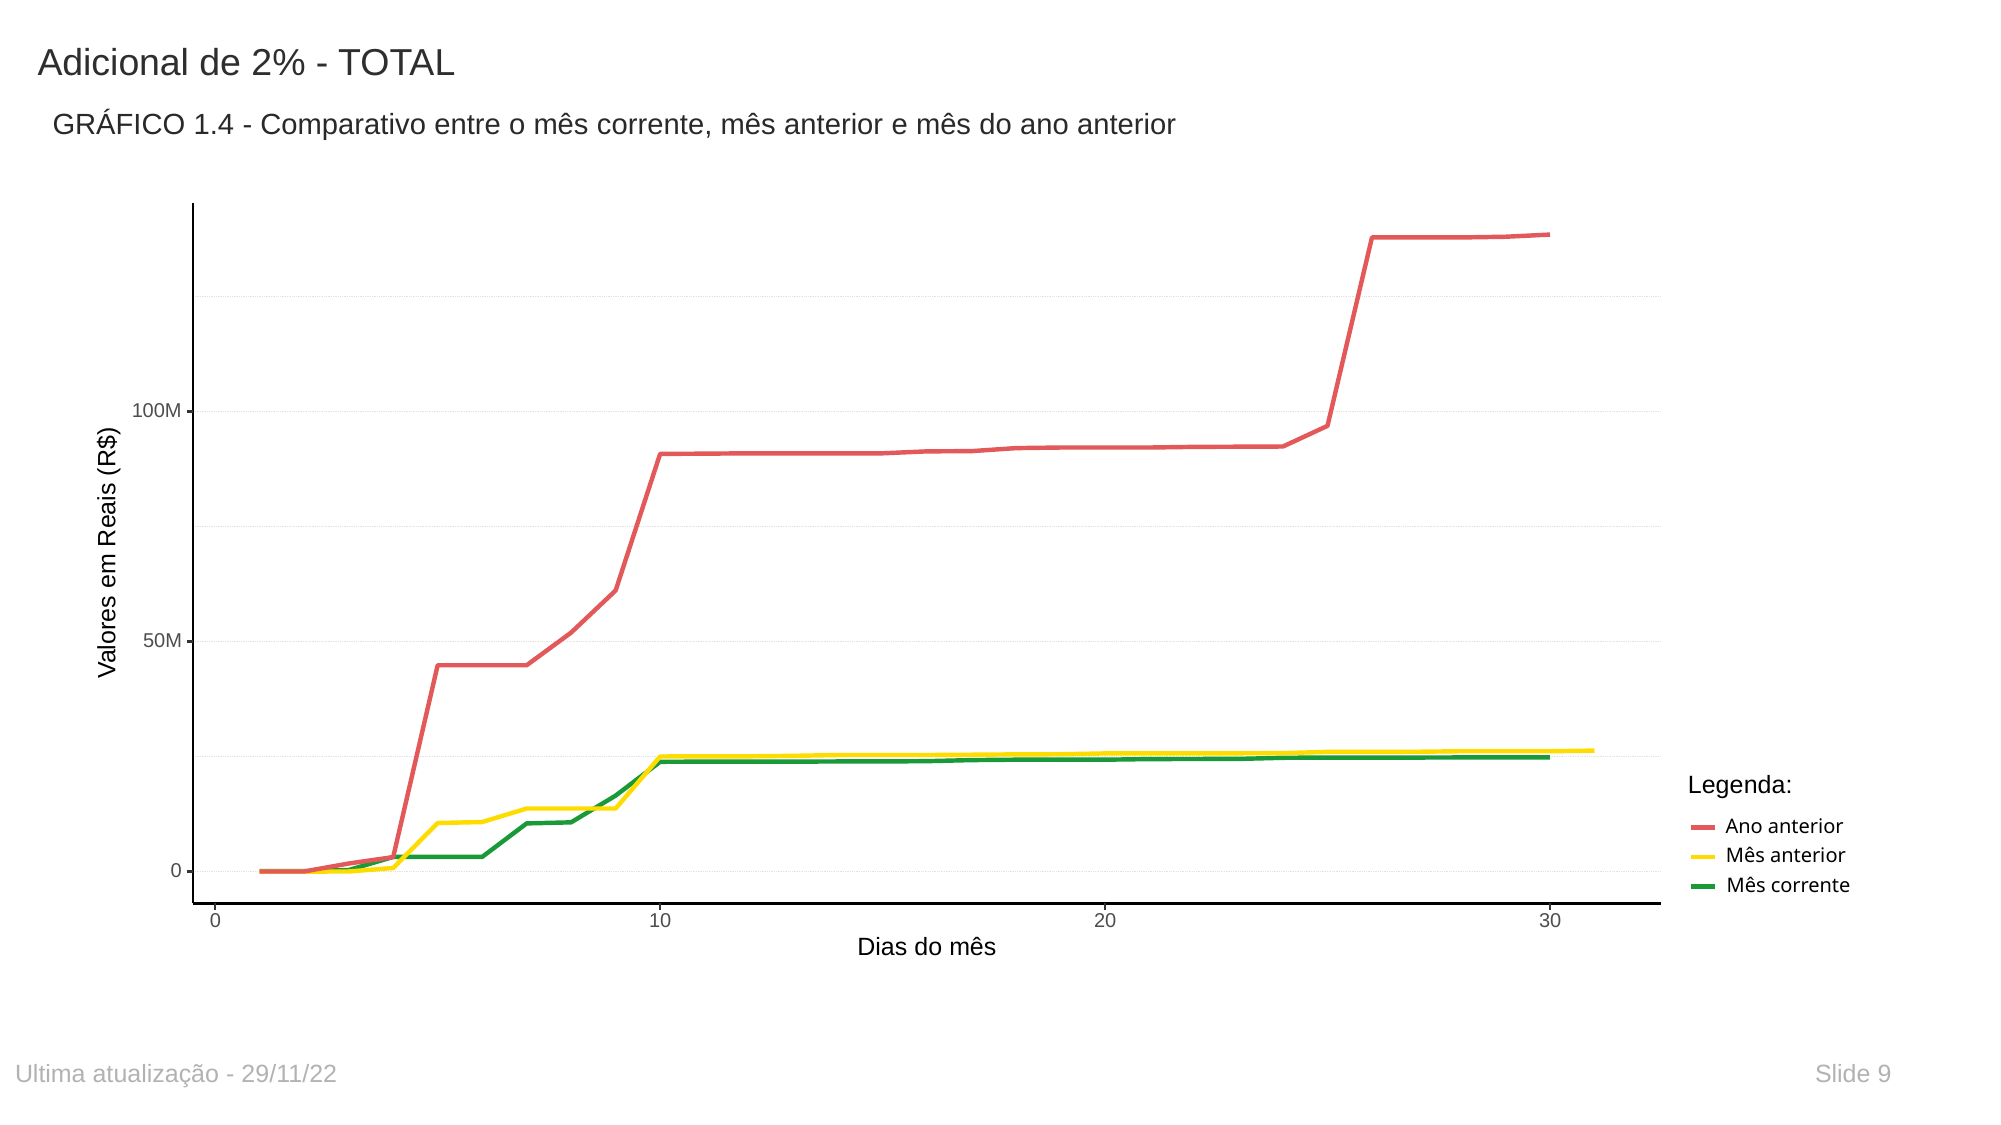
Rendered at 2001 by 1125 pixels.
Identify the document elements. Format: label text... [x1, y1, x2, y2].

list GRÁFICO 1.4 - Comparativo entre o mês corrente, mês anterior e mês do ano anterior [37, 97, 1238, 143]
list Ultima atualização - 29/11/22 [0, 1050, 975, 1095]
list Adicional de 2% - TOTAL [22, 29, 1223, 119]
list Slide 9 [1800, 1050, 1935, 1095]
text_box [89, 149, 1862, 975]
